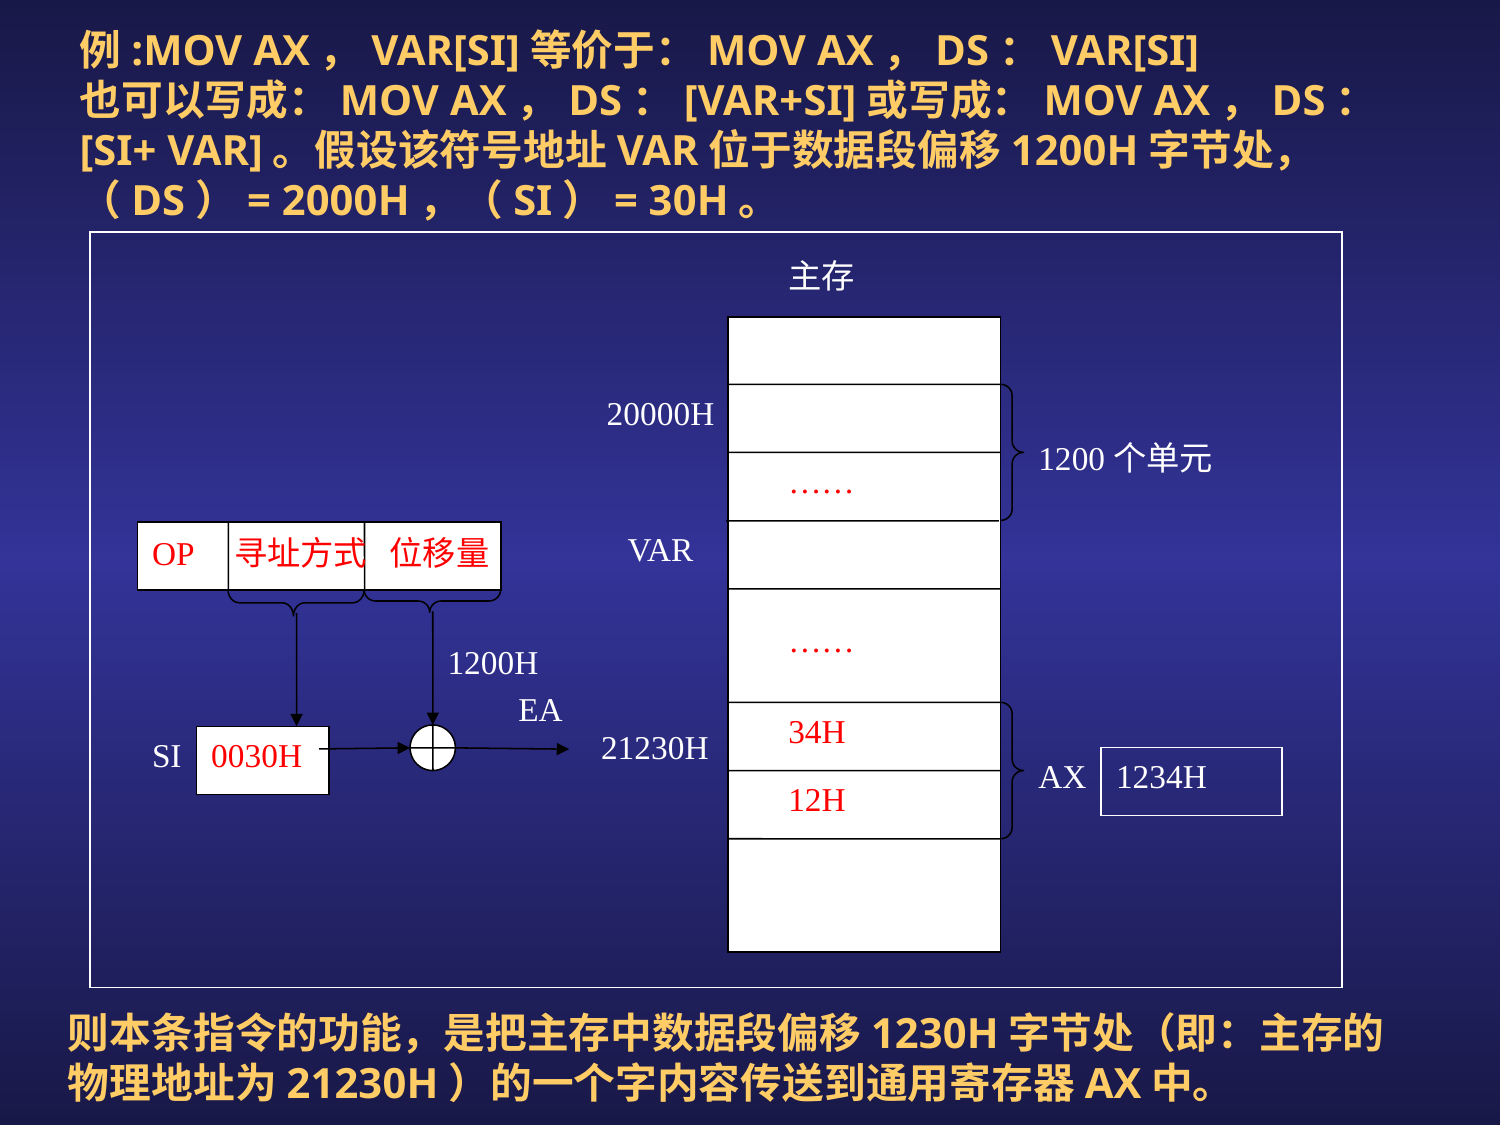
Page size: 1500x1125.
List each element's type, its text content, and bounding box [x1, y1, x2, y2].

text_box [89, 231, 1343, 988]
text_box 则本条指令的功能，是把主存中数据段偏移1230H字节处（即：主存的物理地址为21230H）的一个字内容传送到通用寄存器AX中。 [53, 999, 1424, 1115]
text_box 例:MOV AX，VAR[SI]等价于：MOV AX，DS：VAR[SI] 也可以写成：MOV AX，DS：[VAR+SI]或写成：MOV AX，DS：[SI+ VAR]。假设该符号地址VAR位于数据段偏移1200H字节处，（DS）= 2000H，（SI）= 30H。 [64, 16, 1453, 232]
